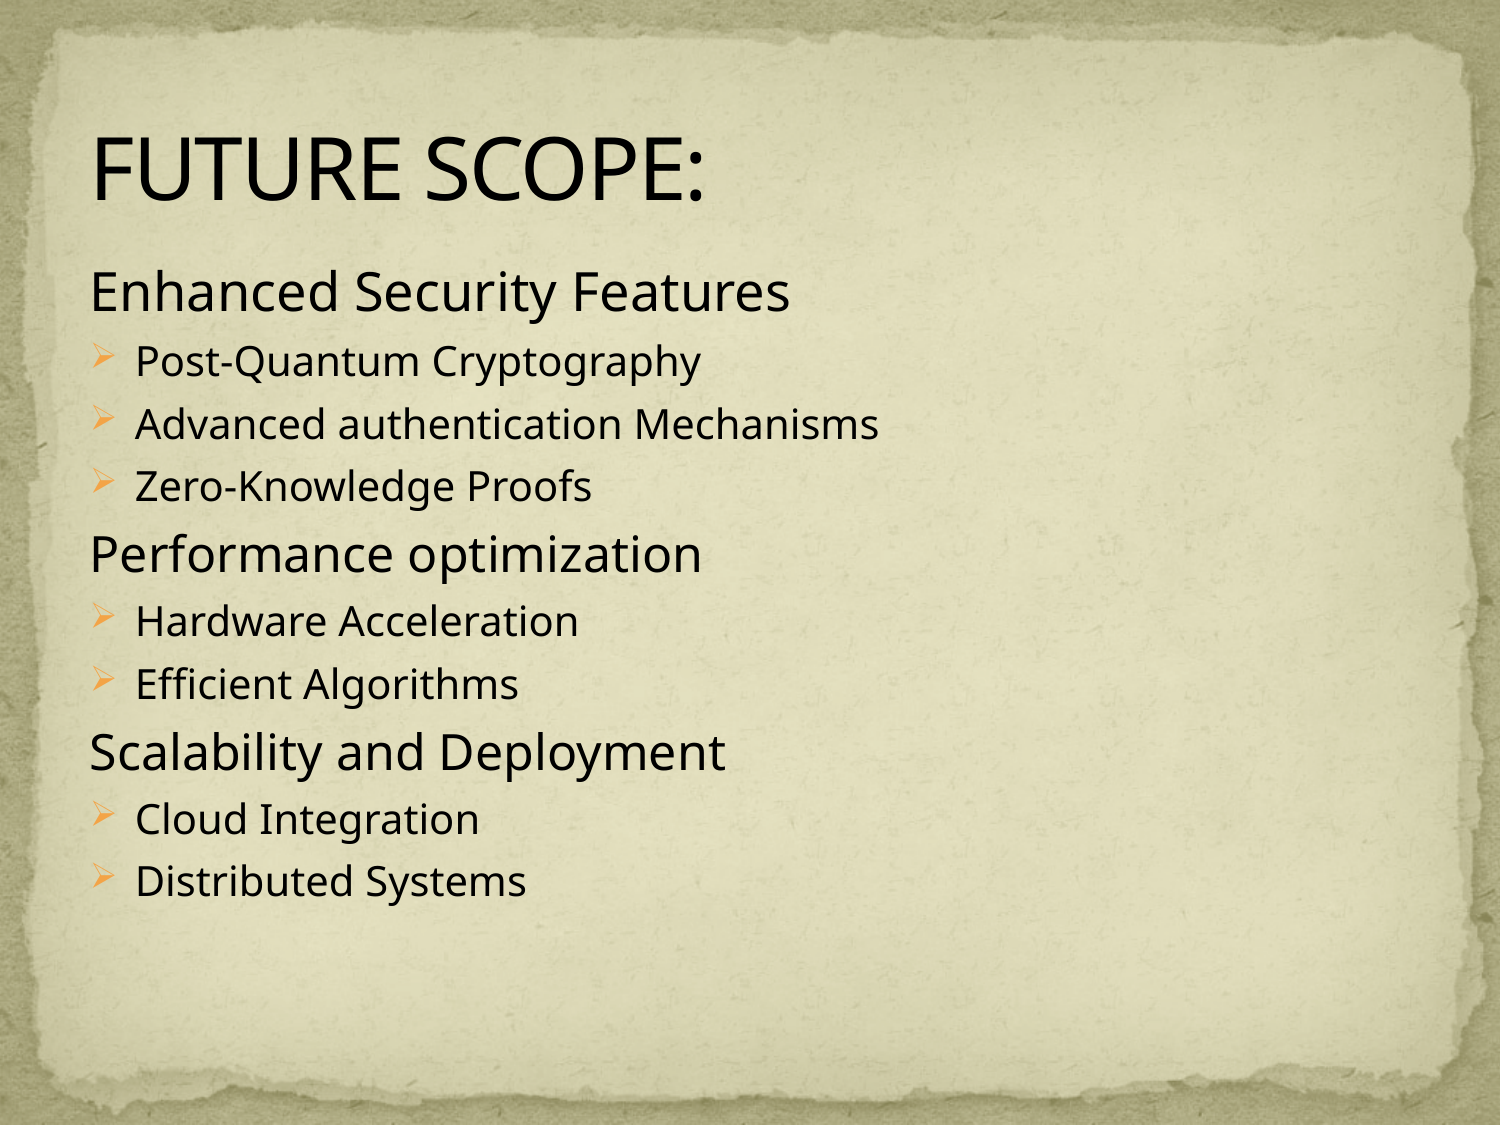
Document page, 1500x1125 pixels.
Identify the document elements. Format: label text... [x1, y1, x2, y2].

title FUTURE SCOPE: [74, 24, 1425, 225]
list Enhanced Security Features Post-Quantum Cryptography Advanced authentication Mechanisms Zero-Knowledge Proofs Performance optimization Hardware Acceleration Efficient Algorithms Scalability and Deployment Cloud Integration Distributed Systems [75, 249, 1425, 1000]
